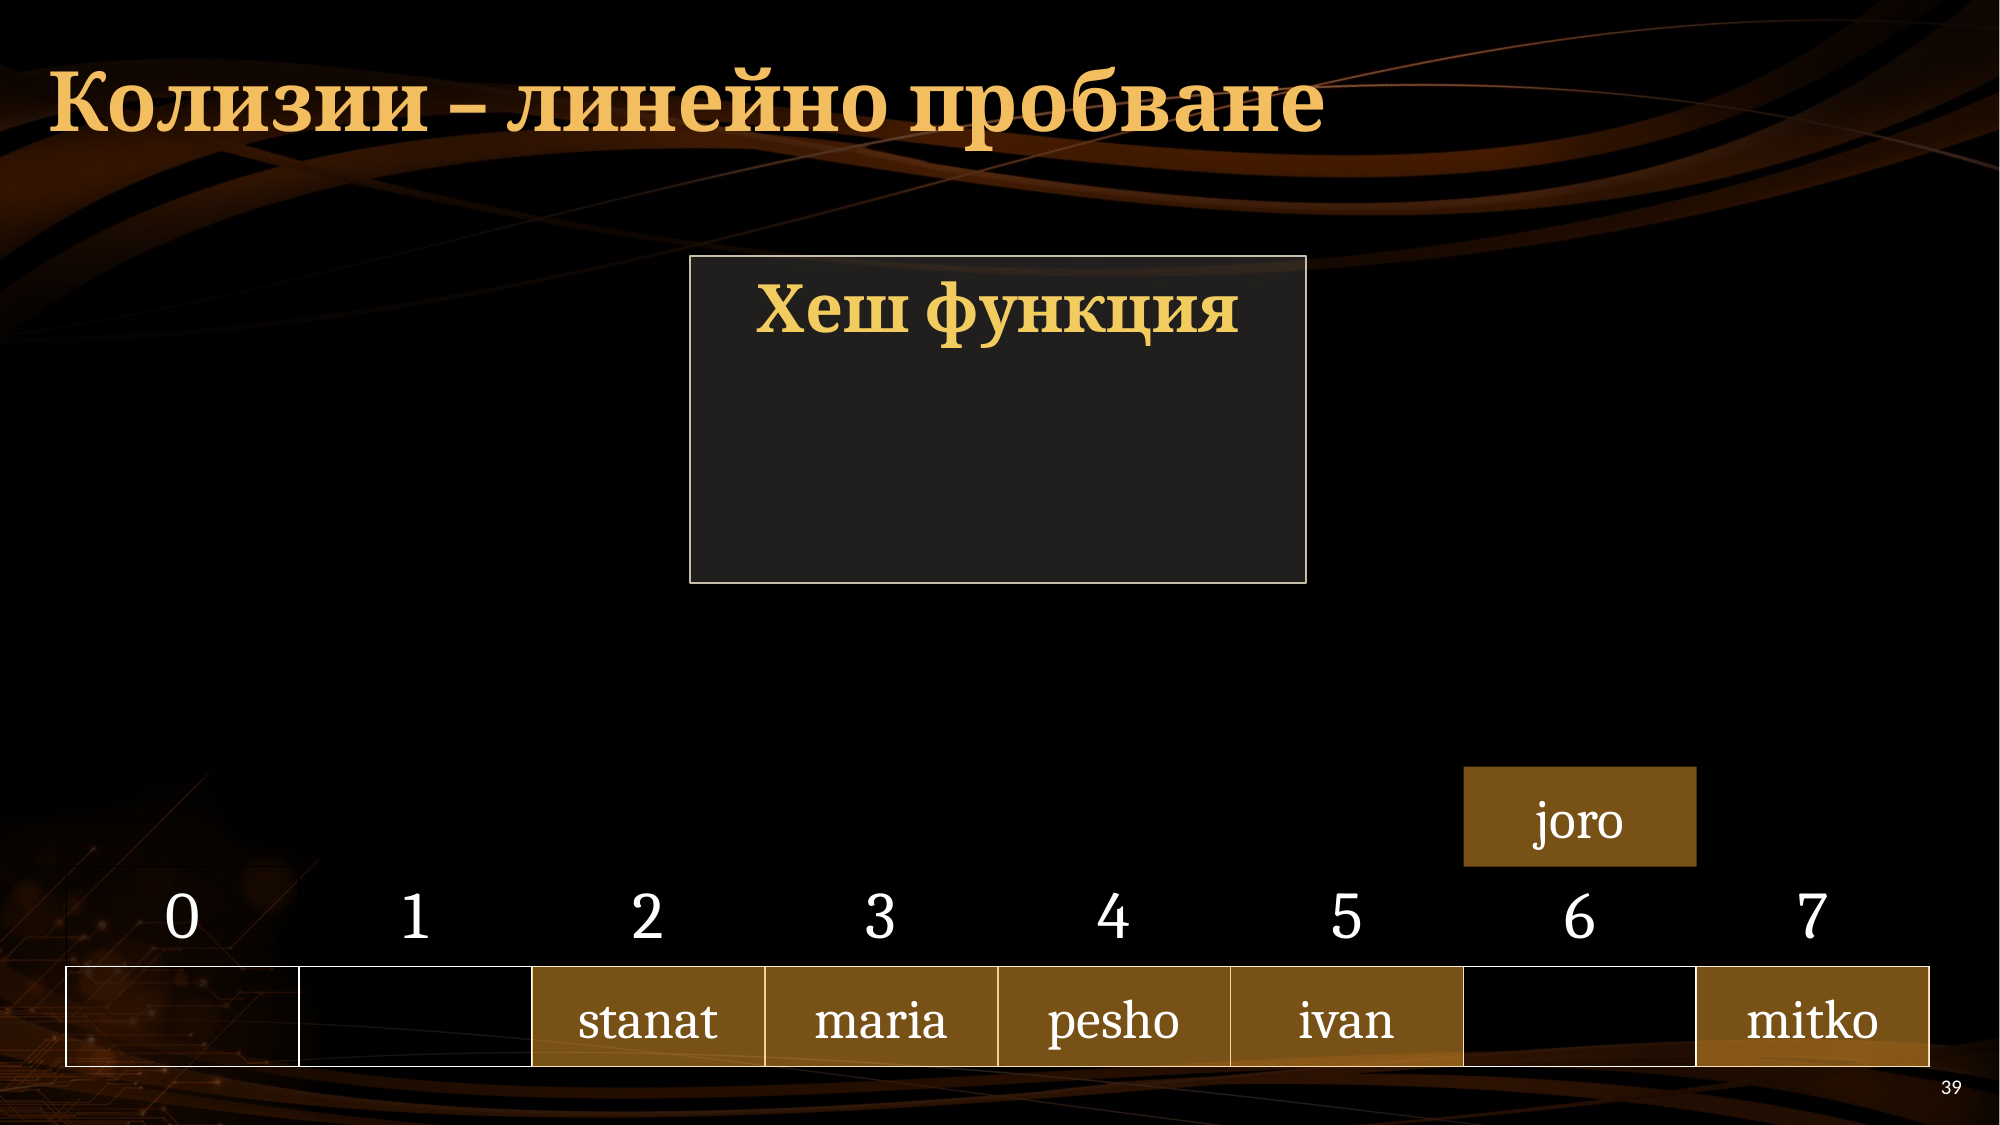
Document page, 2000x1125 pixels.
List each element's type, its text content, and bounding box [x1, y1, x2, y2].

table_cell [67, 967, 298, 1066]
text_box mitko [1696, 966, 1930, 1067]
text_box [689, 256, 1307, 584]
table_header 6 [1464, 867, 1696, 966]
text_box ivan [1231, 966, 1464, 1067]
table_header 2 [533, 867, 764, 966]
table_header 5 [1231, 867, 1463, 966]
text_box joro [1463, 766, 1697, 867]
table_header 4 [998, 867, 1230, 966]
table_header 0 [67, 867, 298, 966]
slide_number 39 [1897, 1070, 1968, 1103]
table_header 3 [766, 867, 997, 966]
table_header 1 [300, 867, 531, 966]
text_box maria [765, 966, 997, 1067]
title Колизии – линейно пробване [30, 6, 1968, 189]
text_box pesho [997, 966, 1231, 1067]
picture [0, 0, 2000, 1125]
table_cell [1464, 967, 1695, 1066]
table_header 7 [1697, 867, 1928, 966]
text_box stanat [532, 966, 765, 1067]
table_cell [300, 967, 531, 1066]
